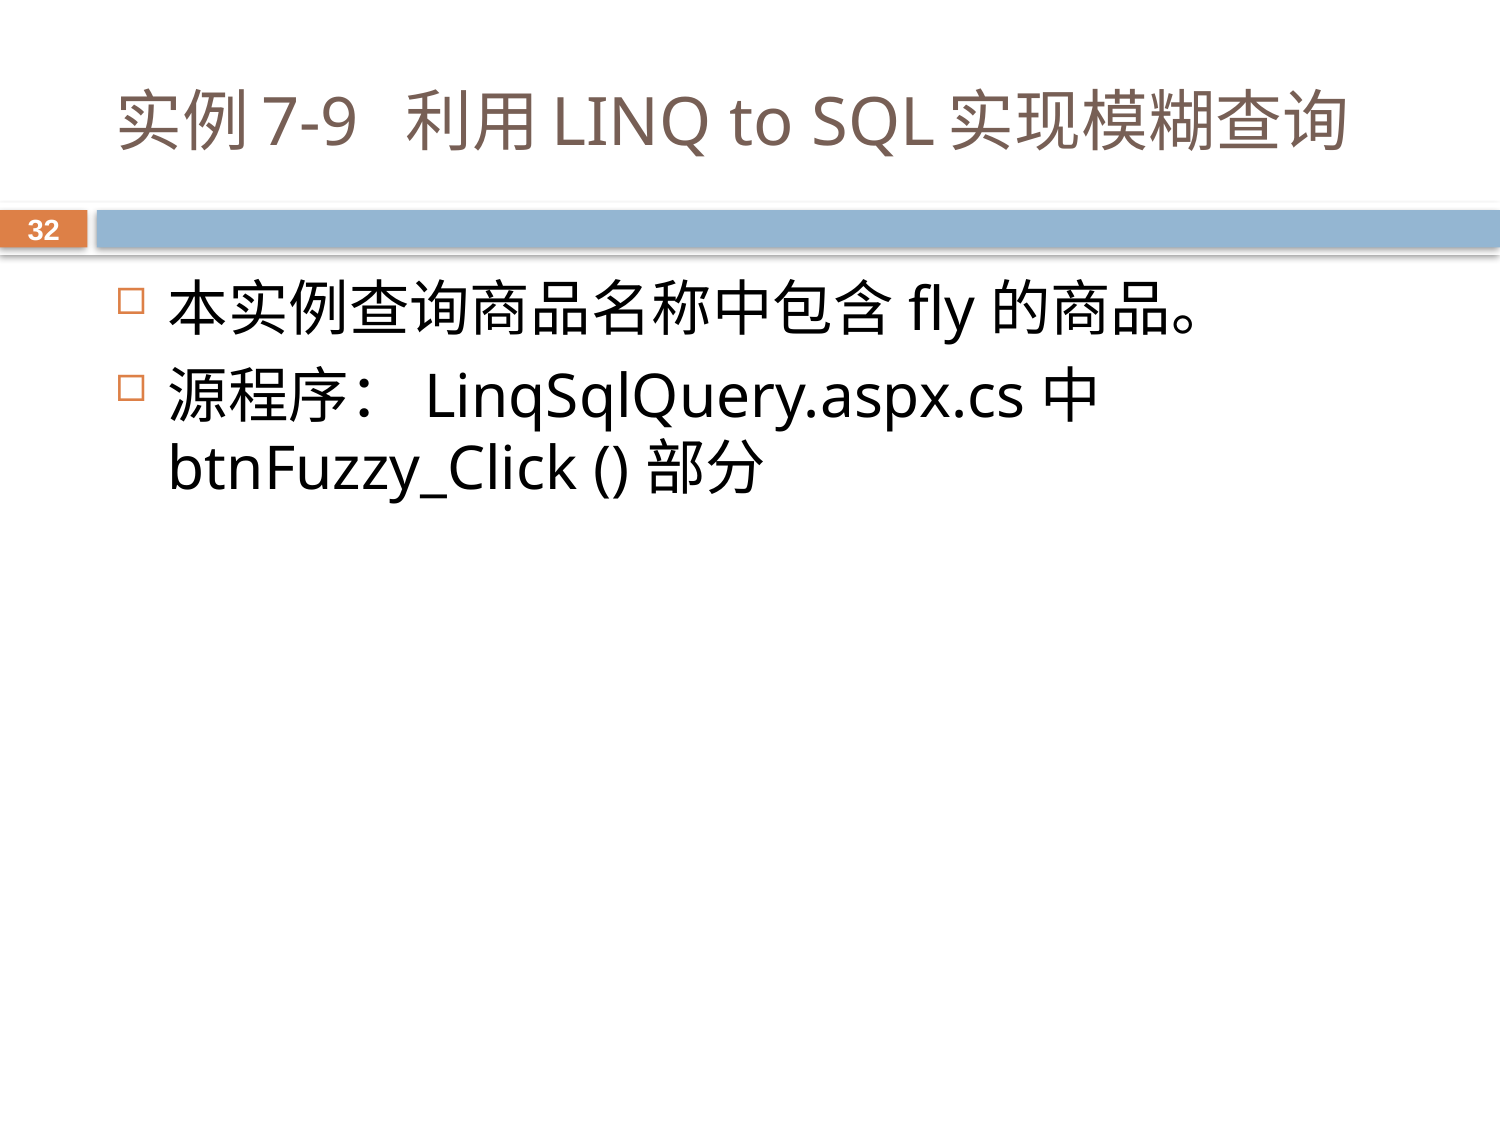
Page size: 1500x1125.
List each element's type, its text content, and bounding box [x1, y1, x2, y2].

title 实例7-9 利用LINQ to SQL实现模糊查询 [100, 37, 1438, 200]
slide_number 32 [0, 208, 88, 249]
list 本实例查询商品名称中包含fly的商品。 源程序：LinqSqlQuery.aspx.cs中btnFuzzy_Click ()部分 [100, 262, 1438, 1000]
